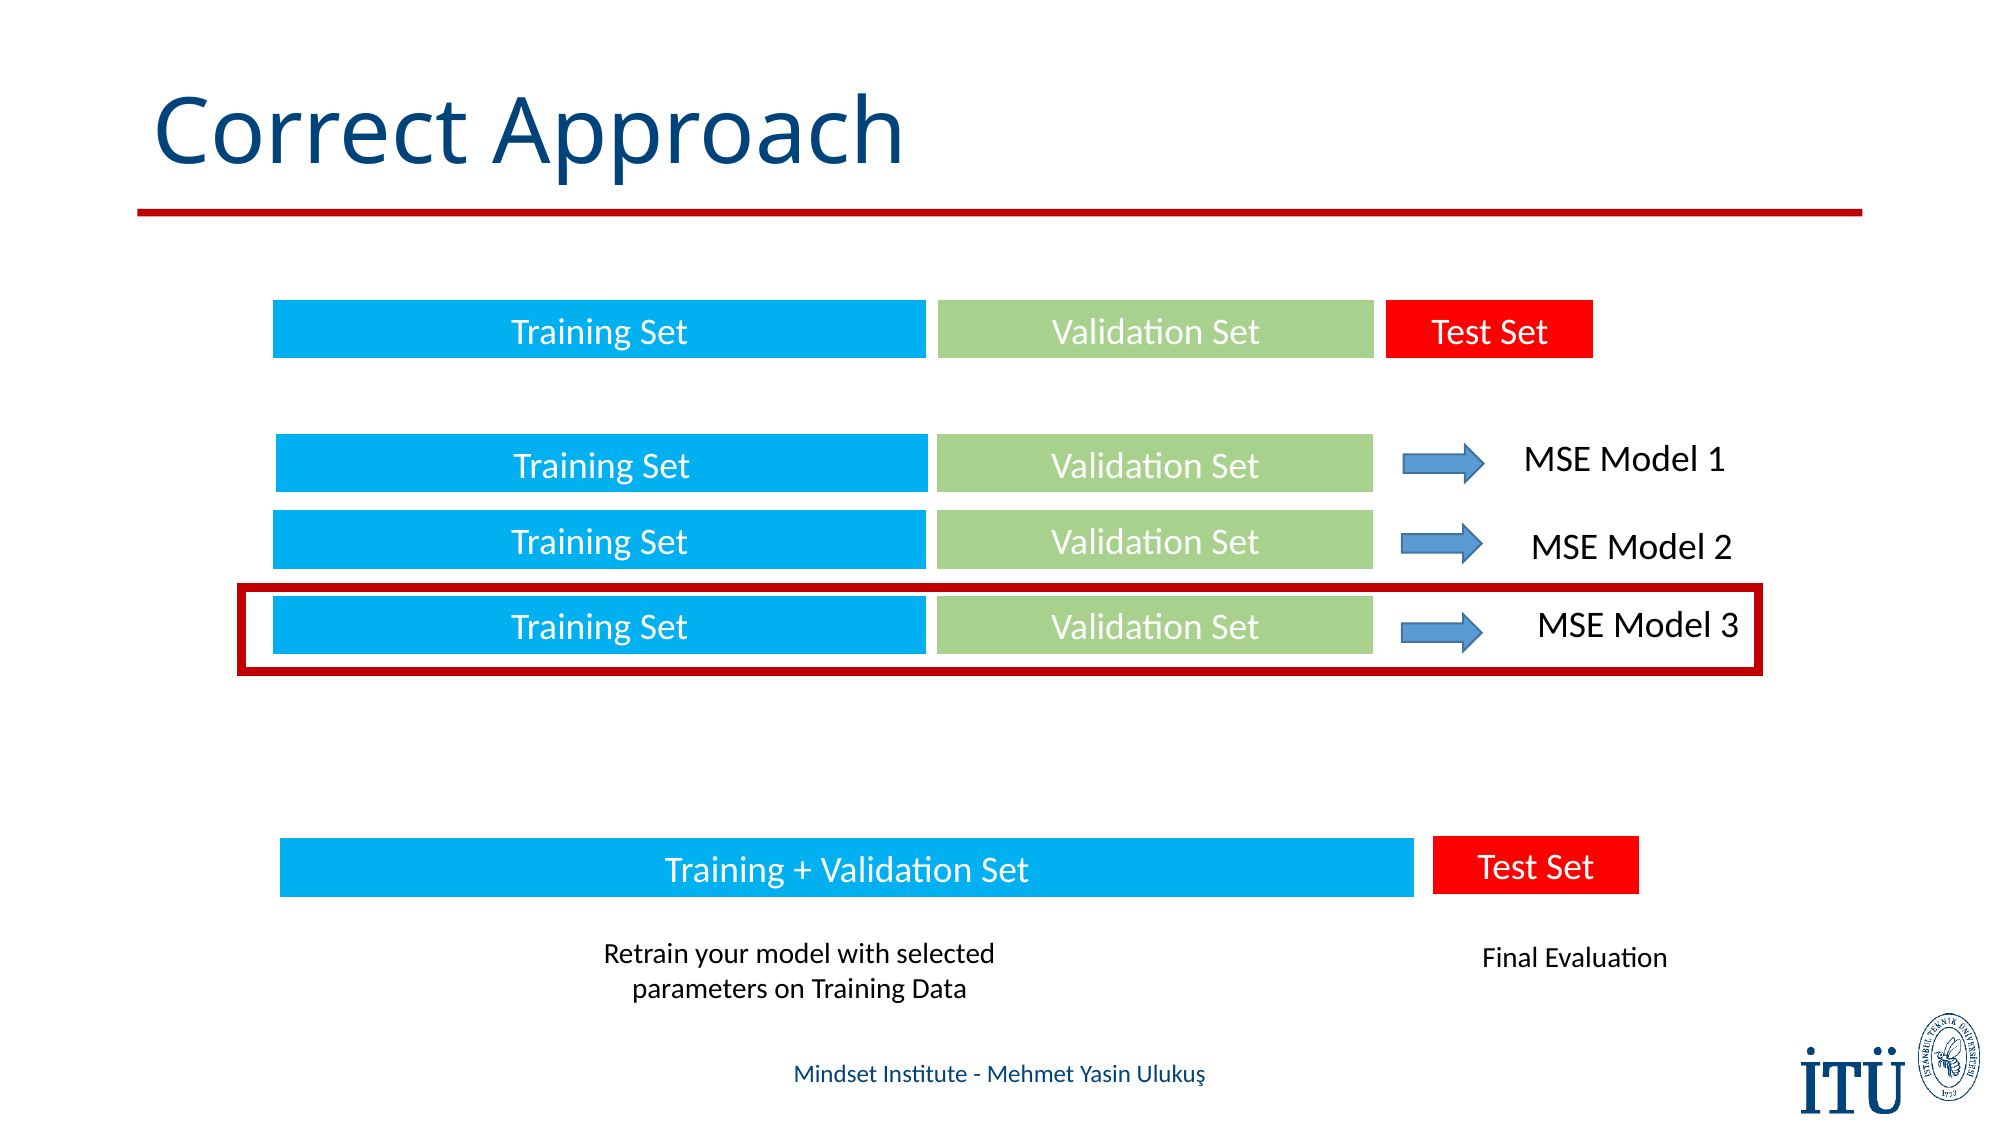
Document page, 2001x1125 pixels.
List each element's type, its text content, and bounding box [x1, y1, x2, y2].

title Correct Approach [137, 59, 1863, 209]
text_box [274, 592, 1756, 654]
text_box Final Evaluation [1433, 930, 1717, 981]
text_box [276, 426, 1743, 492]
text_box [240, 587, 1760, 673]
footer Mindset Institute - Mehmet Yasin Ulukuş [662, 1042, 1338, 1103]
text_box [274, 301, 1593, 358]
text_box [280, 836, 1639, 896]
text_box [274, 511, 1750, 576]
text_box Retrain your model with selected parameters on Training Data [544, 927, 1056, 1013]
picture [1801, 1013, 1980, 1114]
